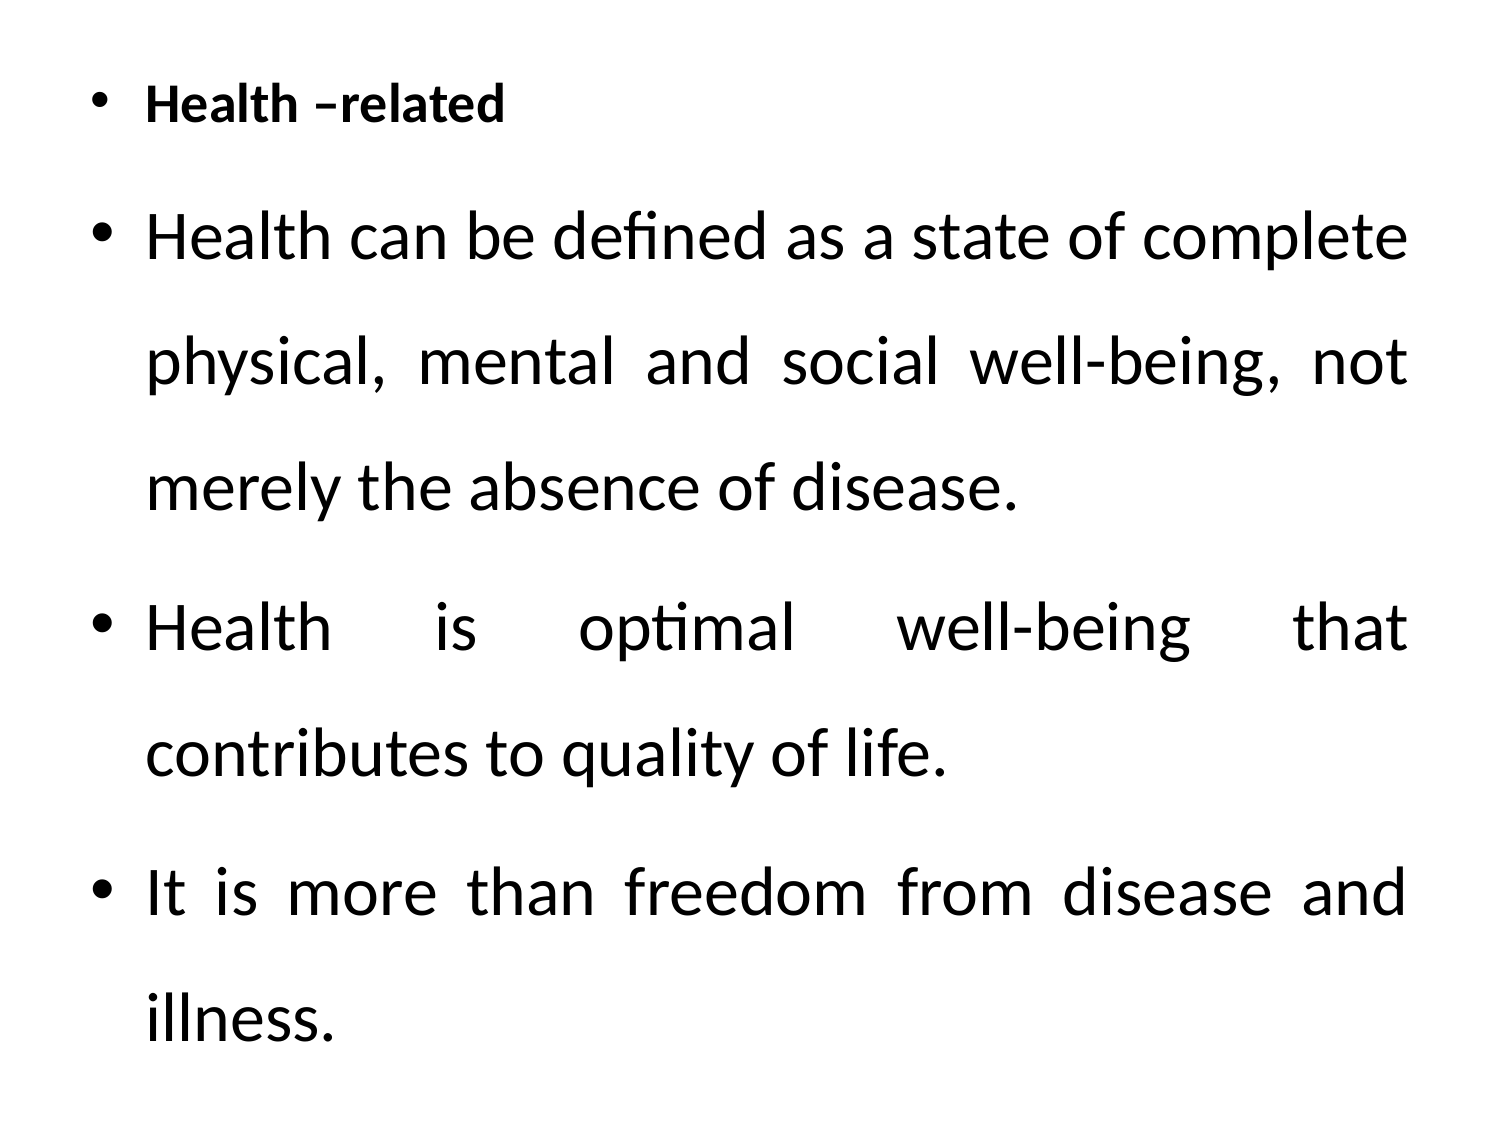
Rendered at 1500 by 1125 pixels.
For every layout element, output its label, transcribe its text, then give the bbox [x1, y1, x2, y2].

list Health –related Health can be defined as a state of complete physical, mental and social well-being, not merely the absence of disease. Health is optimal well-being that contributes to quality of life. It is more than freedom from disease and illness. [75, 24, 1425, 1075]
